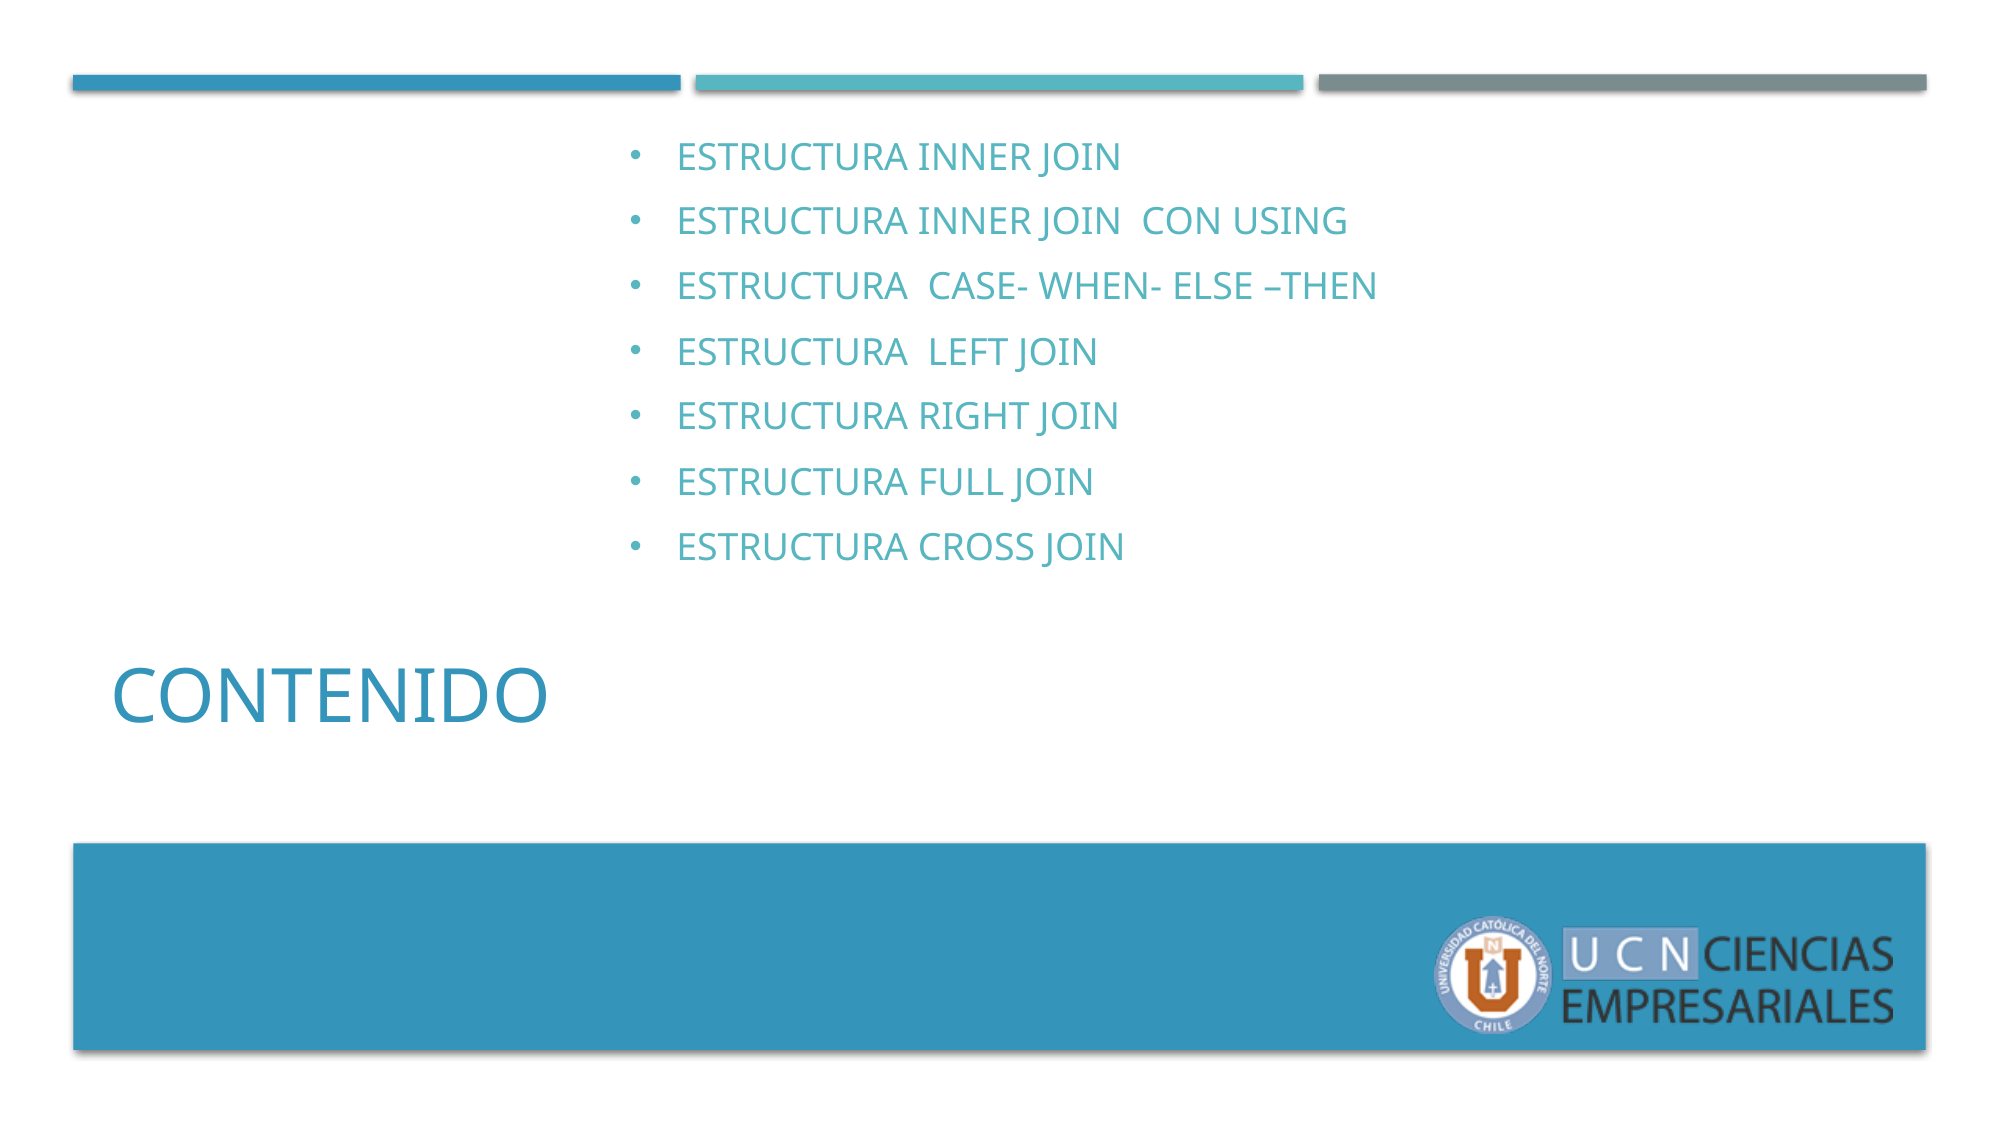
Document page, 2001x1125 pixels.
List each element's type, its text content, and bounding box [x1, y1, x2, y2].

picture [1434, 915, 1893, 1035]
list Estructura INNER JOIN Estructura INNER JOIN con USING Estructura CASE- WHEN- ELSE –THEN Estructura LEFT JOIN Estructura Right JOIN Estructura FULL JOIN Estructura CROSS JOIN [614, 125, 1905, 844]
title Contenido [95, 499, 614, 745]
